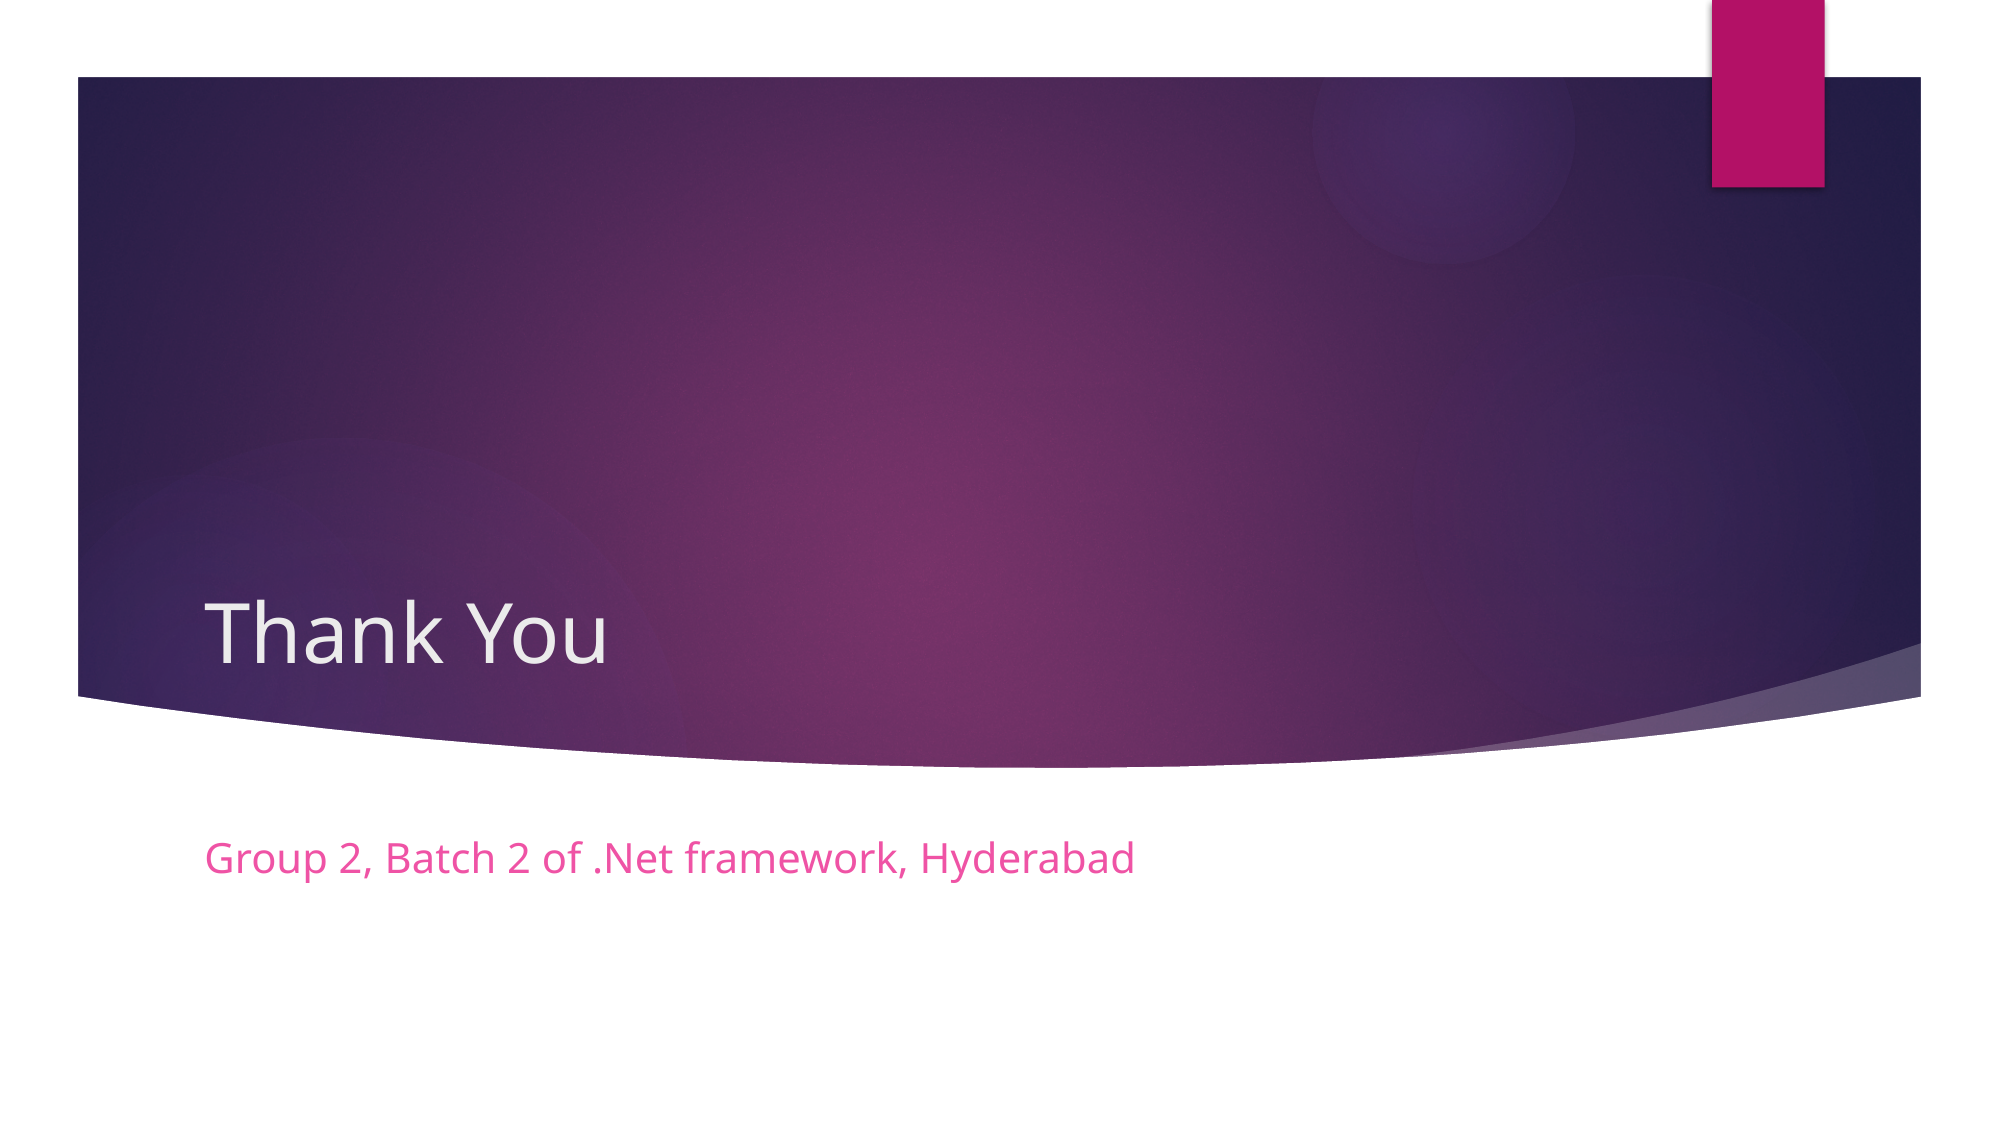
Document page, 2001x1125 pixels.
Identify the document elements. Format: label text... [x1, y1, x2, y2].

list Group 2, Batch 2 of .Net framework, Hyderabad [189, 824, 1638, 966]
title Thank You [189, 388, 1638, 688]
